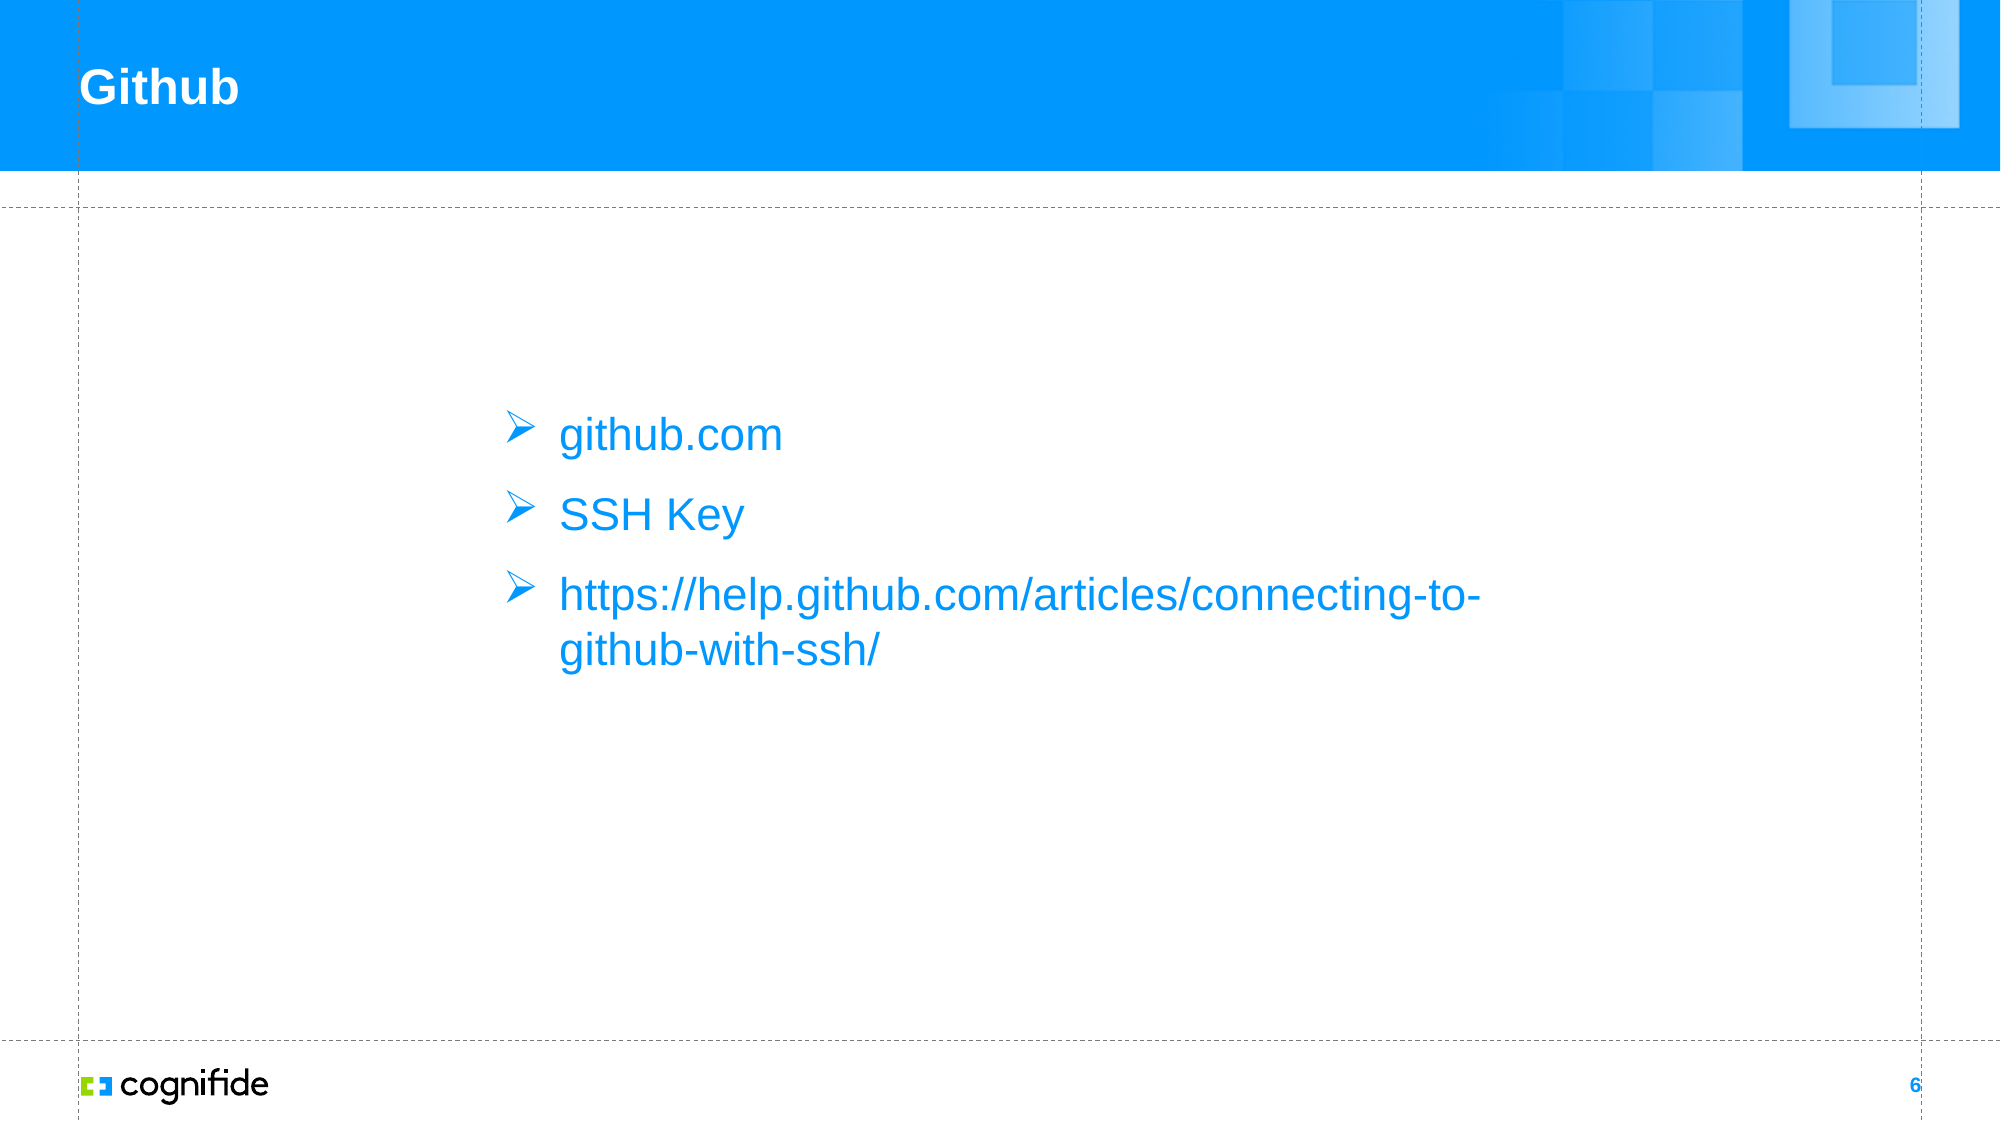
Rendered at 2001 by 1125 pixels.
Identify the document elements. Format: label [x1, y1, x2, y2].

text_box [0, 0, 2000, 1124]
